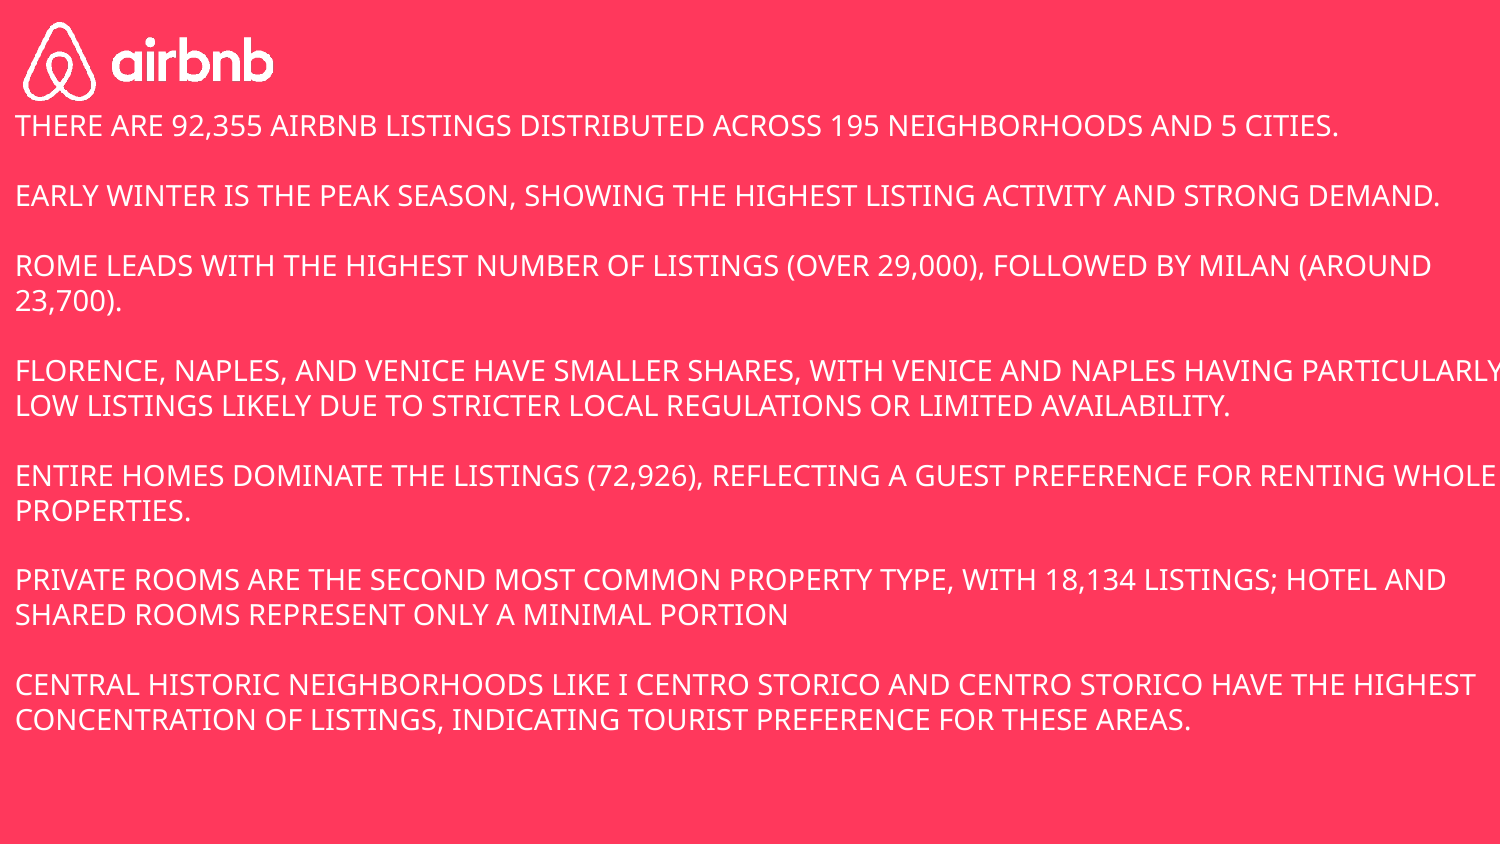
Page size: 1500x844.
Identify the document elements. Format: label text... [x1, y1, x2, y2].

text_box THERE ARE 92,355 AIRBNB LISTINGS DISTRIBUTED ACROSS 195 NEIGHBORHOODS AND 5 CITIES. EARLY WINTER IS THE PEAK SEASON, SHOWING THE HIGHEST LISTING ACTIVITY AND STRONG DEMAND. ROME LEADS WITH THE HIGHEST NUMBER OF LISTINGS (OVER 29,000), FOLLOWED BY MILAN (AROUND 23,700). FLORENCE, NAPLES, AND VENICE HAVE SMALLER SHARES, WITH VENICE AND NAPLES HAVING PARTICULARLY LOW LISTINGS LIKELY DUE TO STRICTER LOCAL REGULATIONS OR LIMITED AVAILABILITY. ENTIRE HOMES DOMINATE THE LISTINGS (72,926), REFLECTING A GUEST PREFERENCE FOR RENTING WHOLE PROPERTIES. PRIVATE ROOMS ARE THE SECOND MOST COMMON PROPERTY TYPE, WITH 18,134 LISTINGS; HOTEL AND SHARED ROOMS REPRESENT ONLY A MINIMAL PORTION CENTRAL HISTORIC NEIGHBORHOODS LIKE I CENTRO STORICO AND CENTRO STORICO HAVE THE HIGHEST CONCENTRATION OF LISTINGS, INDICATING TOURIST PREFERENCE FOR THESE AREAS. [0, 39, 1500, 805]
picture [23, 22, 274, 101]
